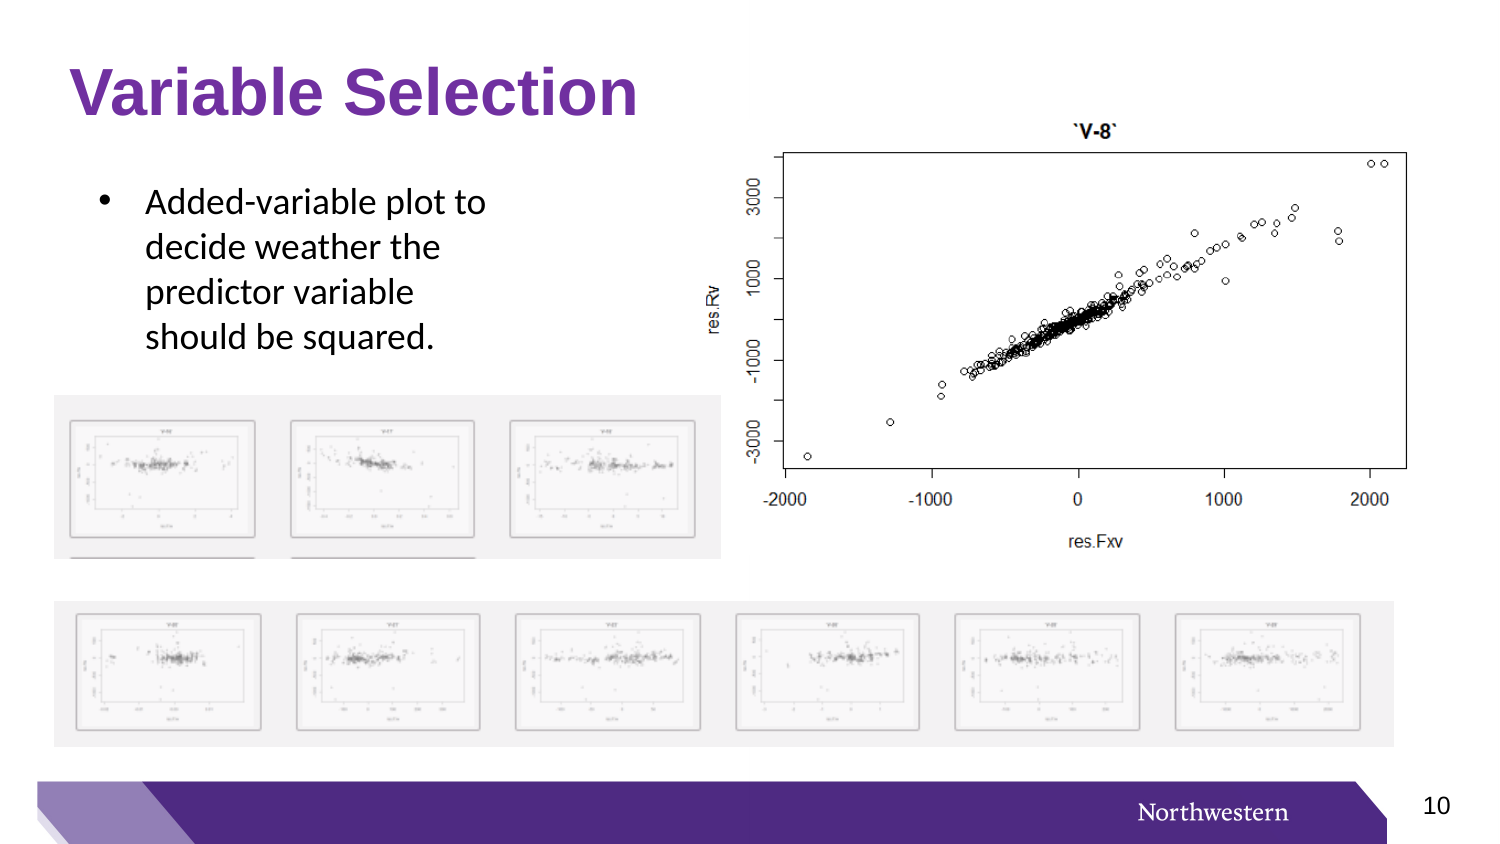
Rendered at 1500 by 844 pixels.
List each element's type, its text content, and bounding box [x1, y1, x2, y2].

text_box Added-variable plot to decide weather the predictor variable should be squared. [83, 169, 520, 365]
slide_number 9 [1367, 782, 1466, 827]
title Variable Selection [54, 20, 823, 157]
picture [0, 0, 1499, 844]
